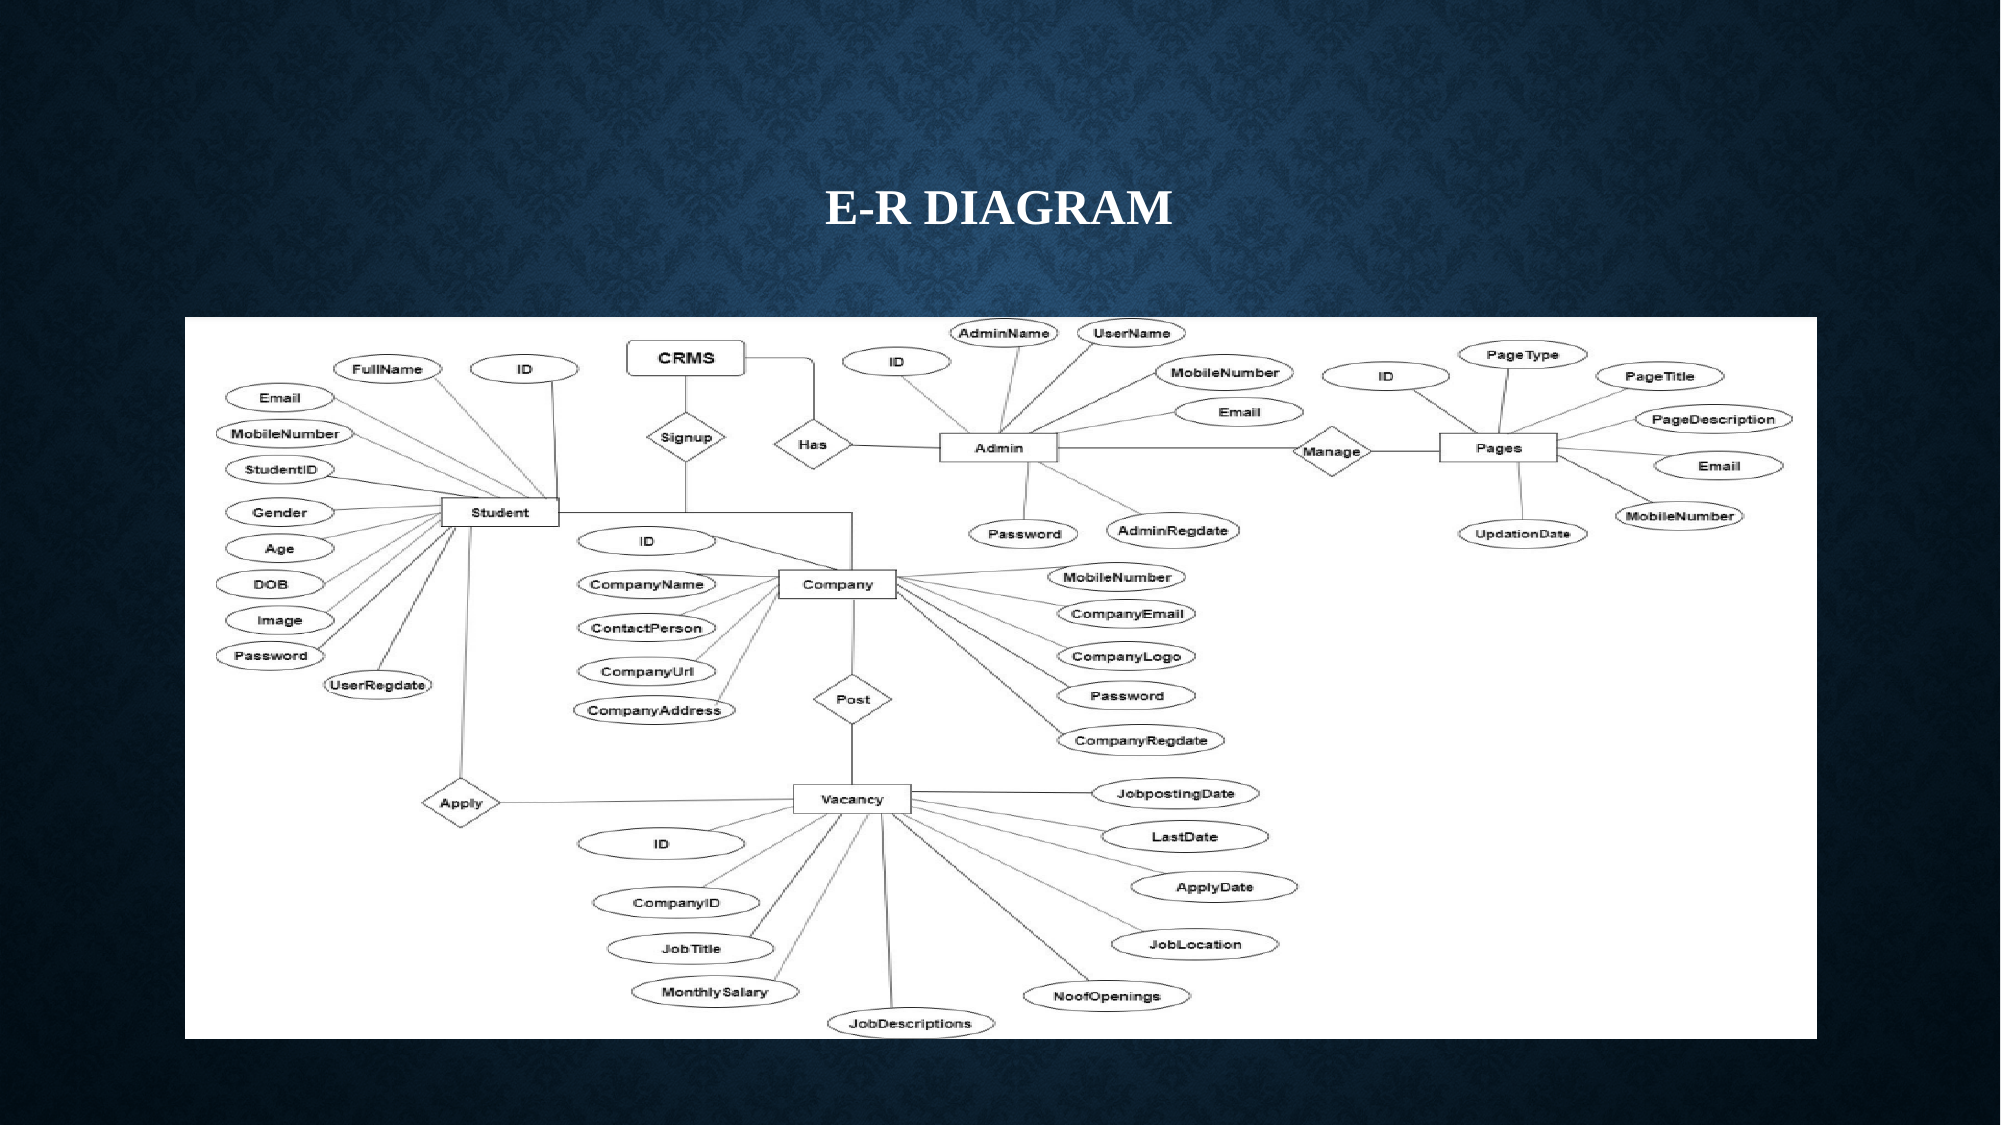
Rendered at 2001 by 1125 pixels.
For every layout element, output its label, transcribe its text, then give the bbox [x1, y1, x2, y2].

title E-R DIAGRAM [149, 99, 1849, 318]
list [184, 317, 1817, 1039]
